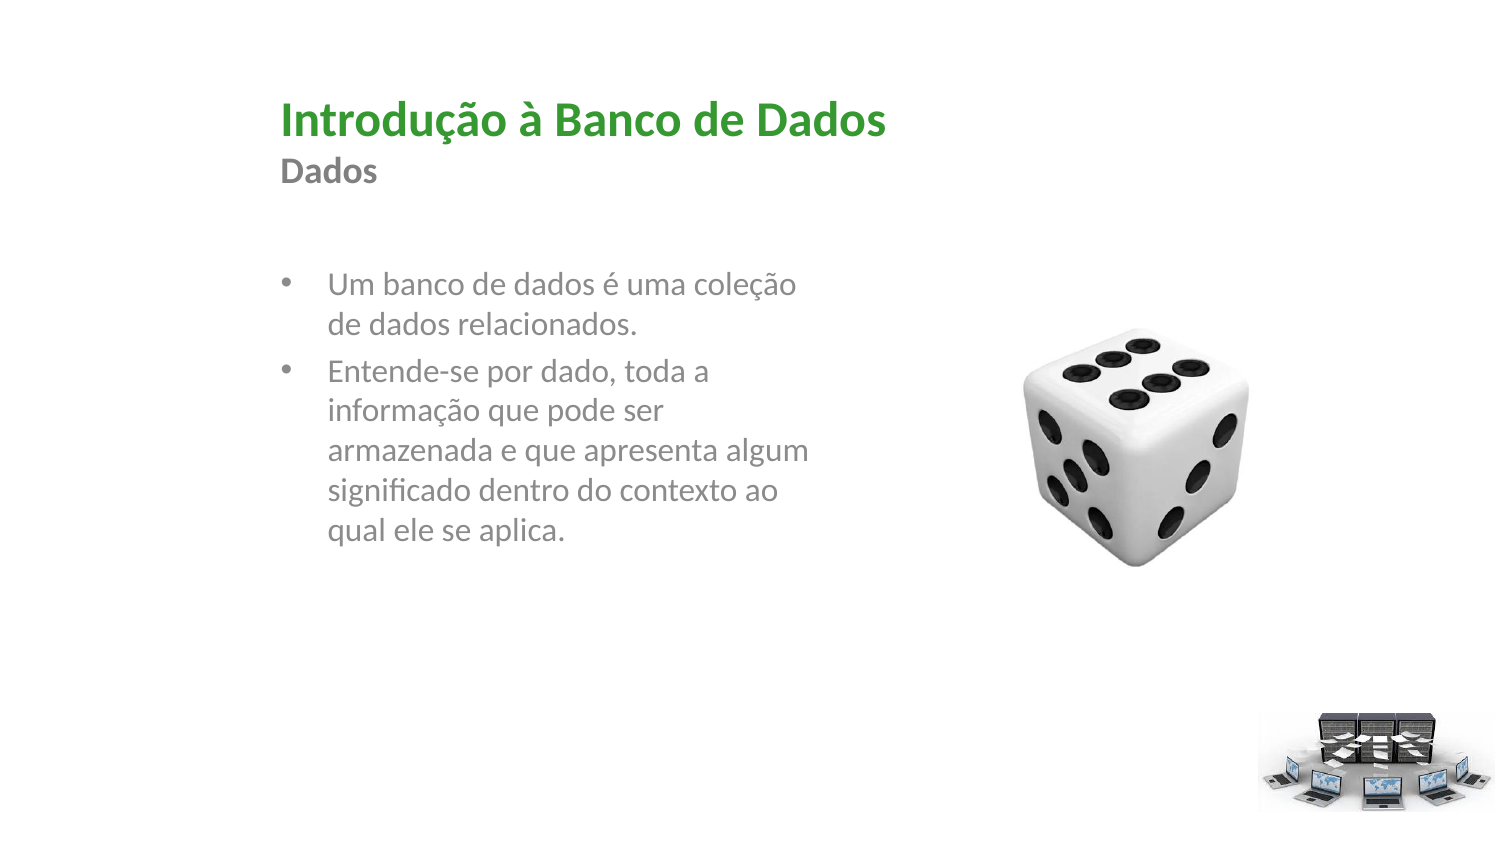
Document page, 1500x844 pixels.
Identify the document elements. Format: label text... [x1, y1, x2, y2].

picture [996, 302, 1282, 588]
text_box Introdução à Banco de Dados Dados [265, 78, 1425, 233]
text_box Um banco de dados é uma coleção de dados relacionados. Entende-se por dado, toda a informação que pode ser armazenada e que apresenta algum significado dentro do contexto ao qual ele se aplica. [265, 254, 846, 800]
picture [1258, 713, 1495, 812]
